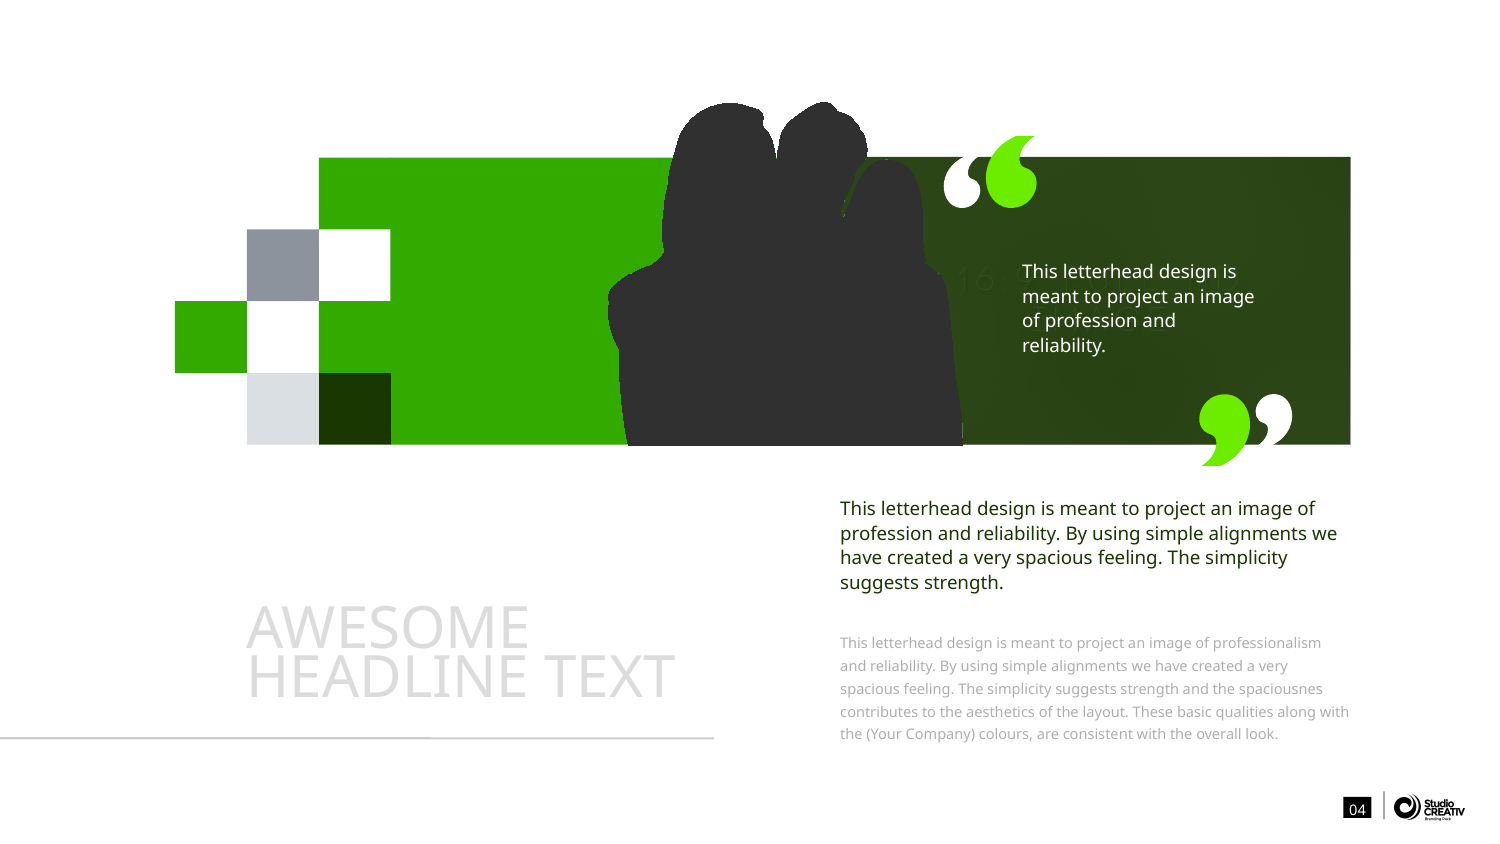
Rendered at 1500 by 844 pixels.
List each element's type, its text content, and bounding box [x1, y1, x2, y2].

text_box [319, 373, 391, 445]
text_box [318, 157, 391, 230]
text_box This letterhead design is meant to project an image of profession and reliability. By using simple alignments we have created a very spacious feeling. The simplicity suggests strength. [840, 490, 1351, 598]
text_box AWESOME HEADLINE TEXT [246, 594, 736, 724]
text_box [246, 229, 319, 302]
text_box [1198, 393, 1293, 467]
text_box [318, 301, 391, 373]
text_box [1339, 791, 1465, 821]
text_box [246, 372, 319, 445]
text_box This letterhead design is meant to project an image of professionalism and reliability. By using simple alignments we have created a very spacious feeling. The simplicity suggests strength and the spaciousnes contributes to the aesthetics of the layout. These basic qualities along with the (Your Company) colours, are consistent with the overall look. [840, 629, 1351, 743]
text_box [943, 135, 1037, 209]
picture [608, 101, 1351, 446]
text_box [174, 301, 247, 373]
text_box [390, 157, 603, 445]
